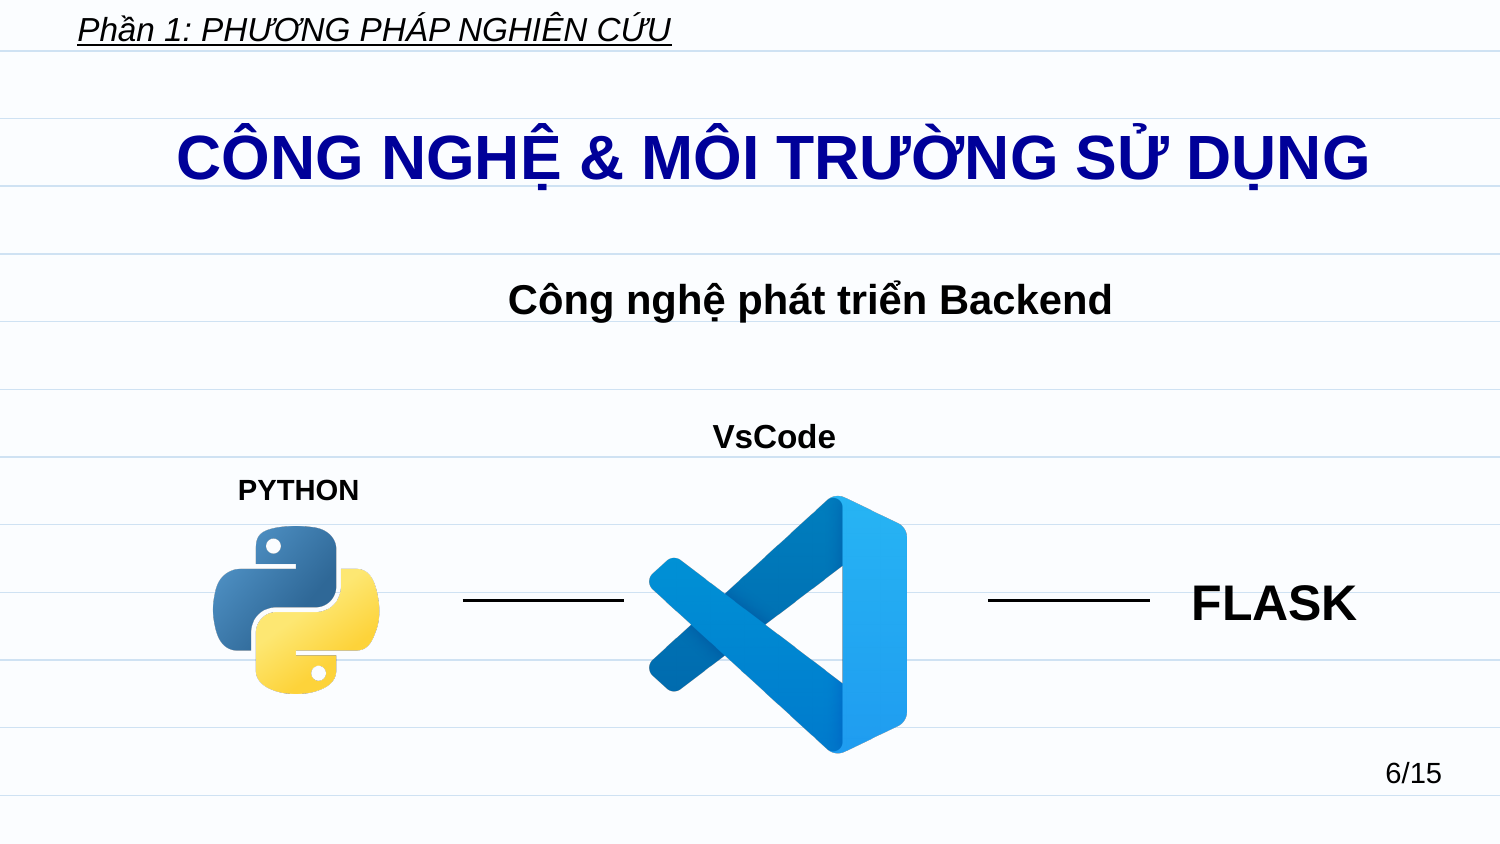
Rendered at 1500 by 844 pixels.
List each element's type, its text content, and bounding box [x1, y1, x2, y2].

text_box FLASK [1176, 562, 1479, 638]
picture [642, 488, 915, 761]
text_box Công nghệ phát triển Backend [493, 265, 1166, 330]
text_box Phần 1: PHƯƠNG PHÁP NGHIÊN CỨU [62, 1, 792, 56]
text_box CÔNG NGHỆ & MÔI TRƯỜNG SỬ DỤNG [162, 109, 1478, 200]
picture [212, 526, 380, 694]
text_box VsCode [697, 407, 885, 463]
text_box 6/15 [1370, 746, 1469, 797]
text_box PYTHON [223, 463, 411, 514]
